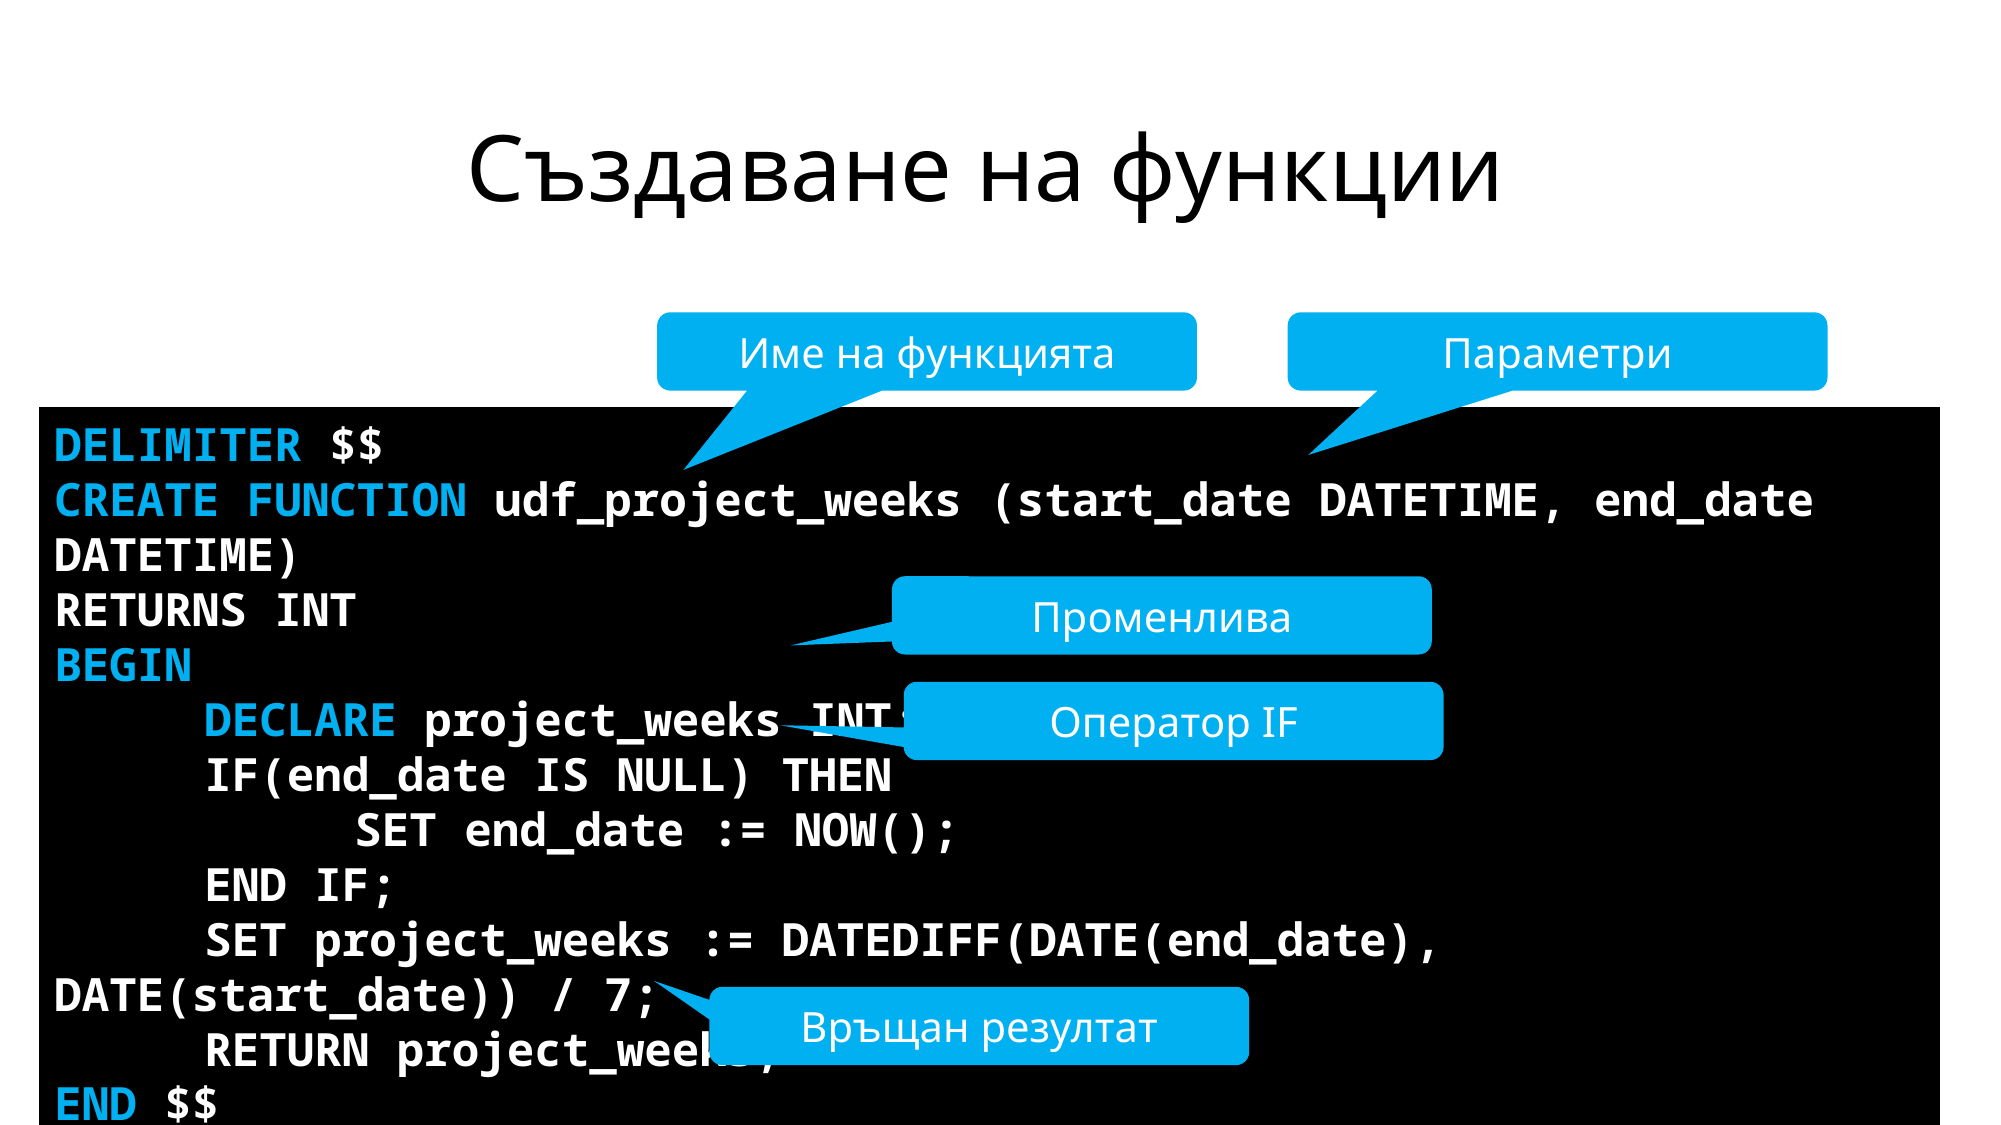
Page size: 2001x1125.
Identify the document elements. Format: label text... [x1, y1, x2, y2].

text_box Параметри [1286, 311, 1829, 457]
text_box Променлива [790, 575, 1433, 656]
title Създаване на функции [41, 63, 1932, 281]
text_box Име на функцията [655, 311, 1199, 471]
text_box Връщан резултат [653, 979, 1251, 1067]
text_box DELIMITER $$ CREATE FUNCTION udf_project_weeks (start_date DATETIME, end_date DATETIME) RETURNS INT BEGIN DECLARE project_weeks INT; IF(end_date IS NULL) THEN SET end_date := NOW(); END IF; SET project_weeks := DATEDIFF(DATE(end_date), DATE(start_date)) / 7; RETURN project_weeks; END $$ [39, 407, 1940, 1125]
text_box Оператор IF [779, 680, 1445, 762]
